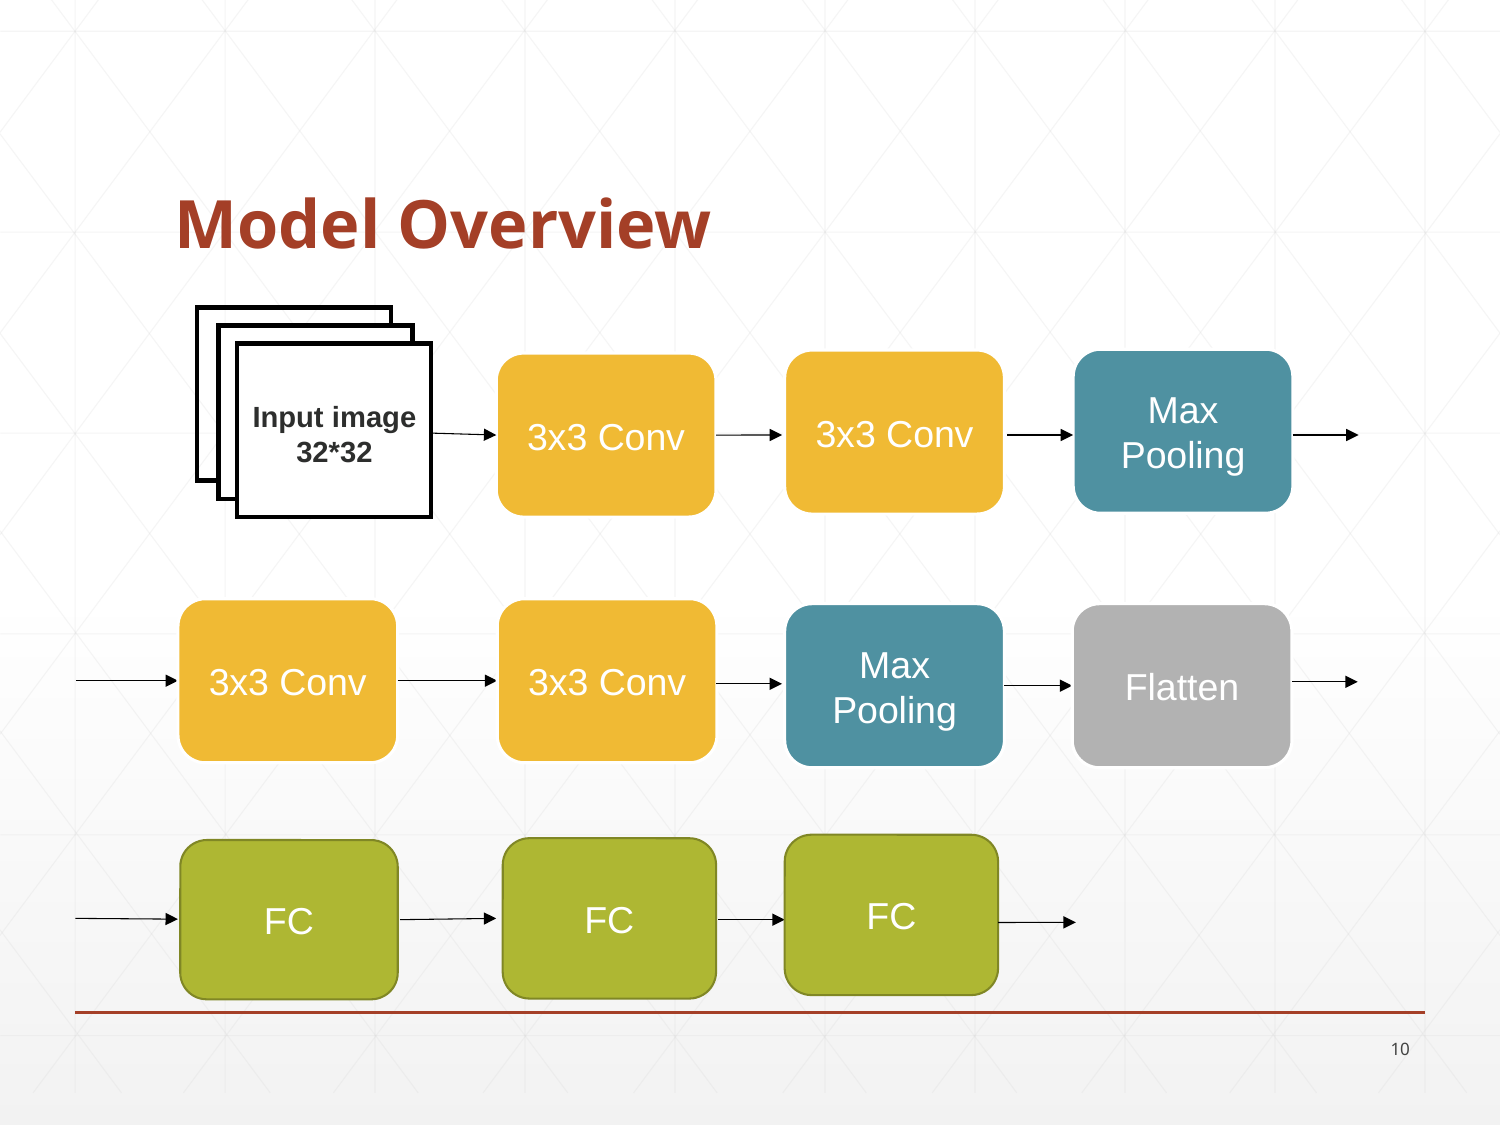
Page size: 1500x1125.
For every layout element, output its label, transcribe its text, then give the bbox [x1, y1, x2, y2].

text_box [196, 307, 432, 518]
text_box Flatten [1070, 602, 1294, 770]
title Model Overview [159, 82, 1341, 271]
slide_number 10 [1312, 1031, 1426, 1069]
text_box 3x3 Conv [783, 348, 1007, 516]
text_box FC [783, 833, 1000, 997]
text_box 3x3 Conv [494, 351, 718, 519]
text_box Max Pooling [1071, 347, 1295, 515]
text_box 3x3 Conv [176, 597, 400, 765]
text_box 3x3 Conv [495, 597, 719, 765]
text_box FC [501, 837, 718, 1000]
text_box FC [179, 838, 399, 1001]
text_box Max Pooling [783, 602, 1007, 770]
